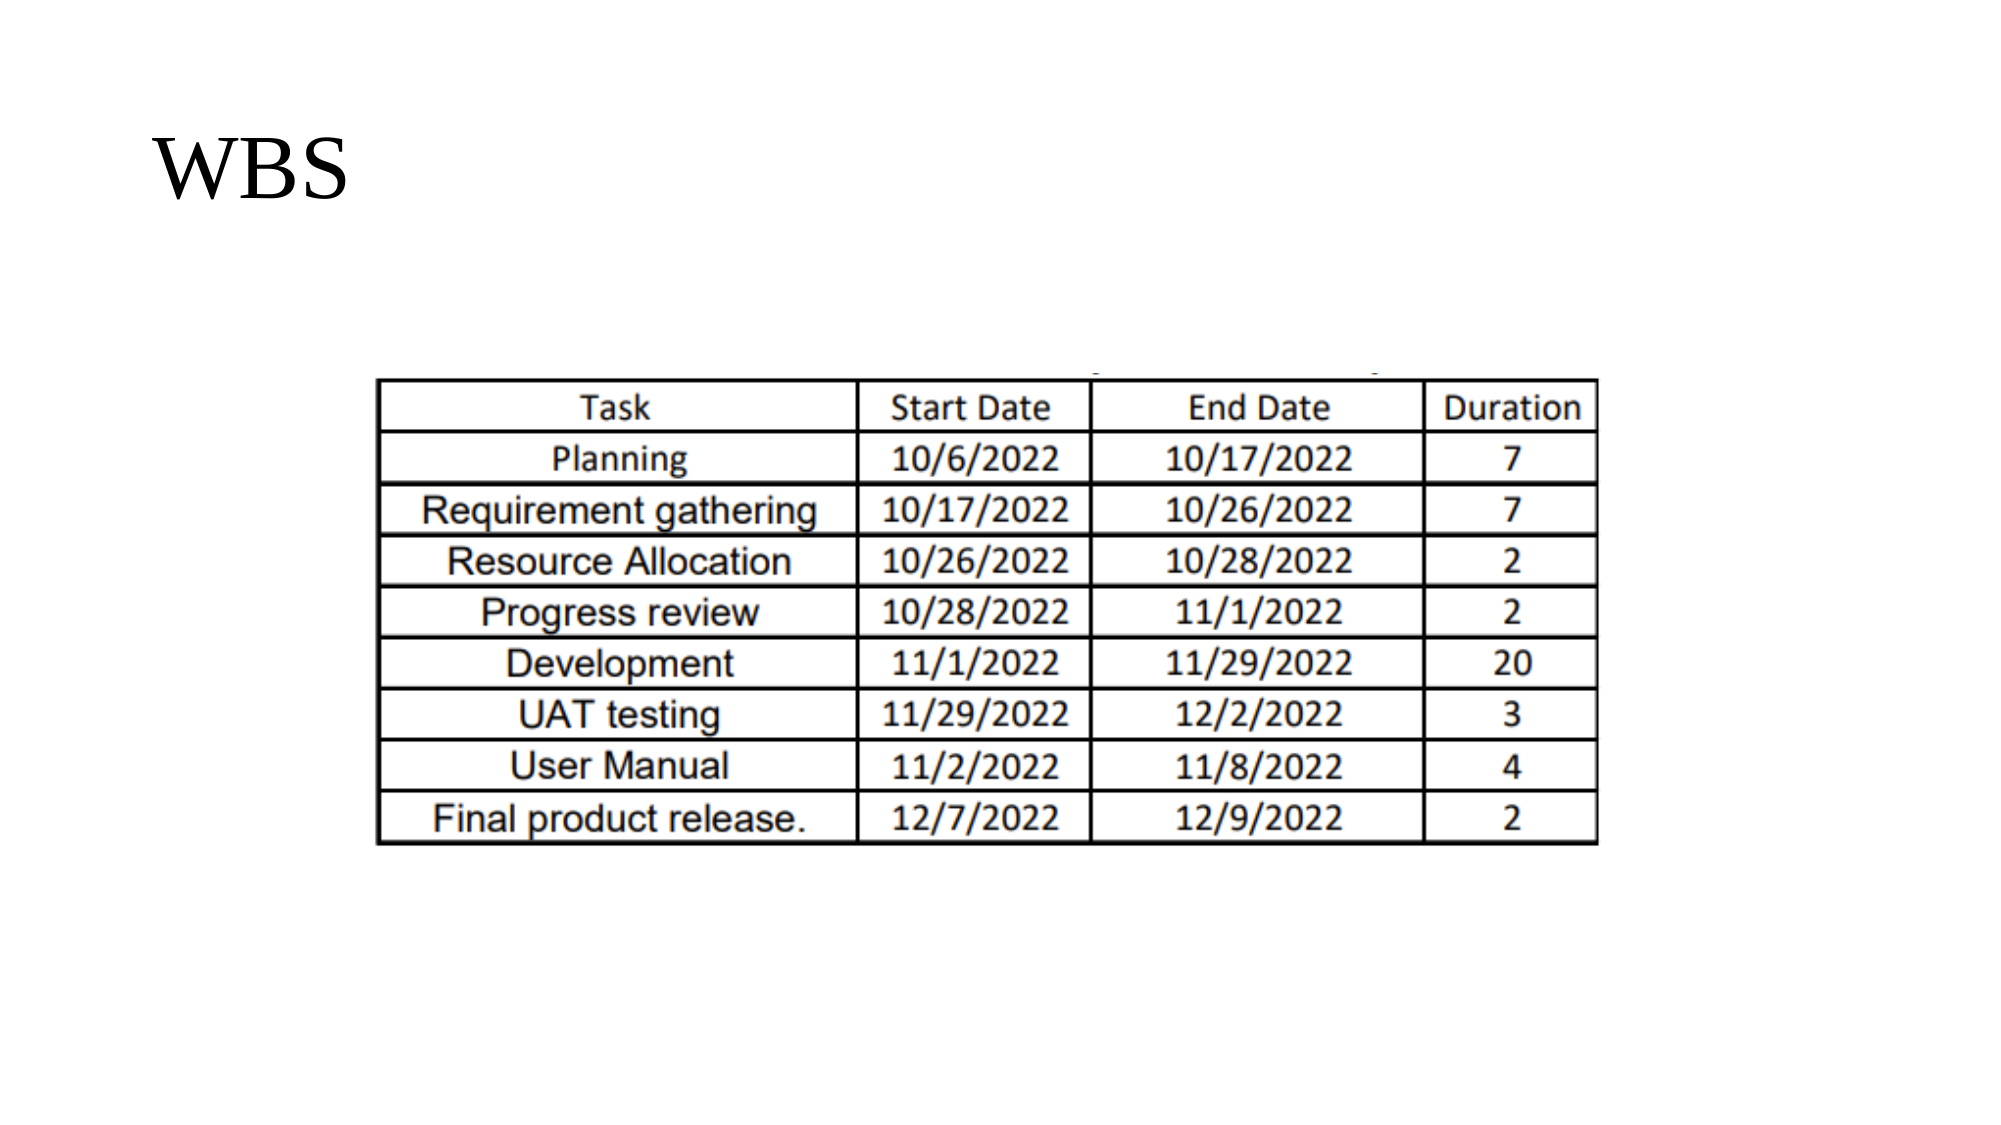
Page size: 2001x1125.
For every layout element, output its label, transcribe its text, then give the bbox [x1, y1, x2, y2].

title WBS [137, 59, 1863, 278]
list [370, 373, 1601, 850]
